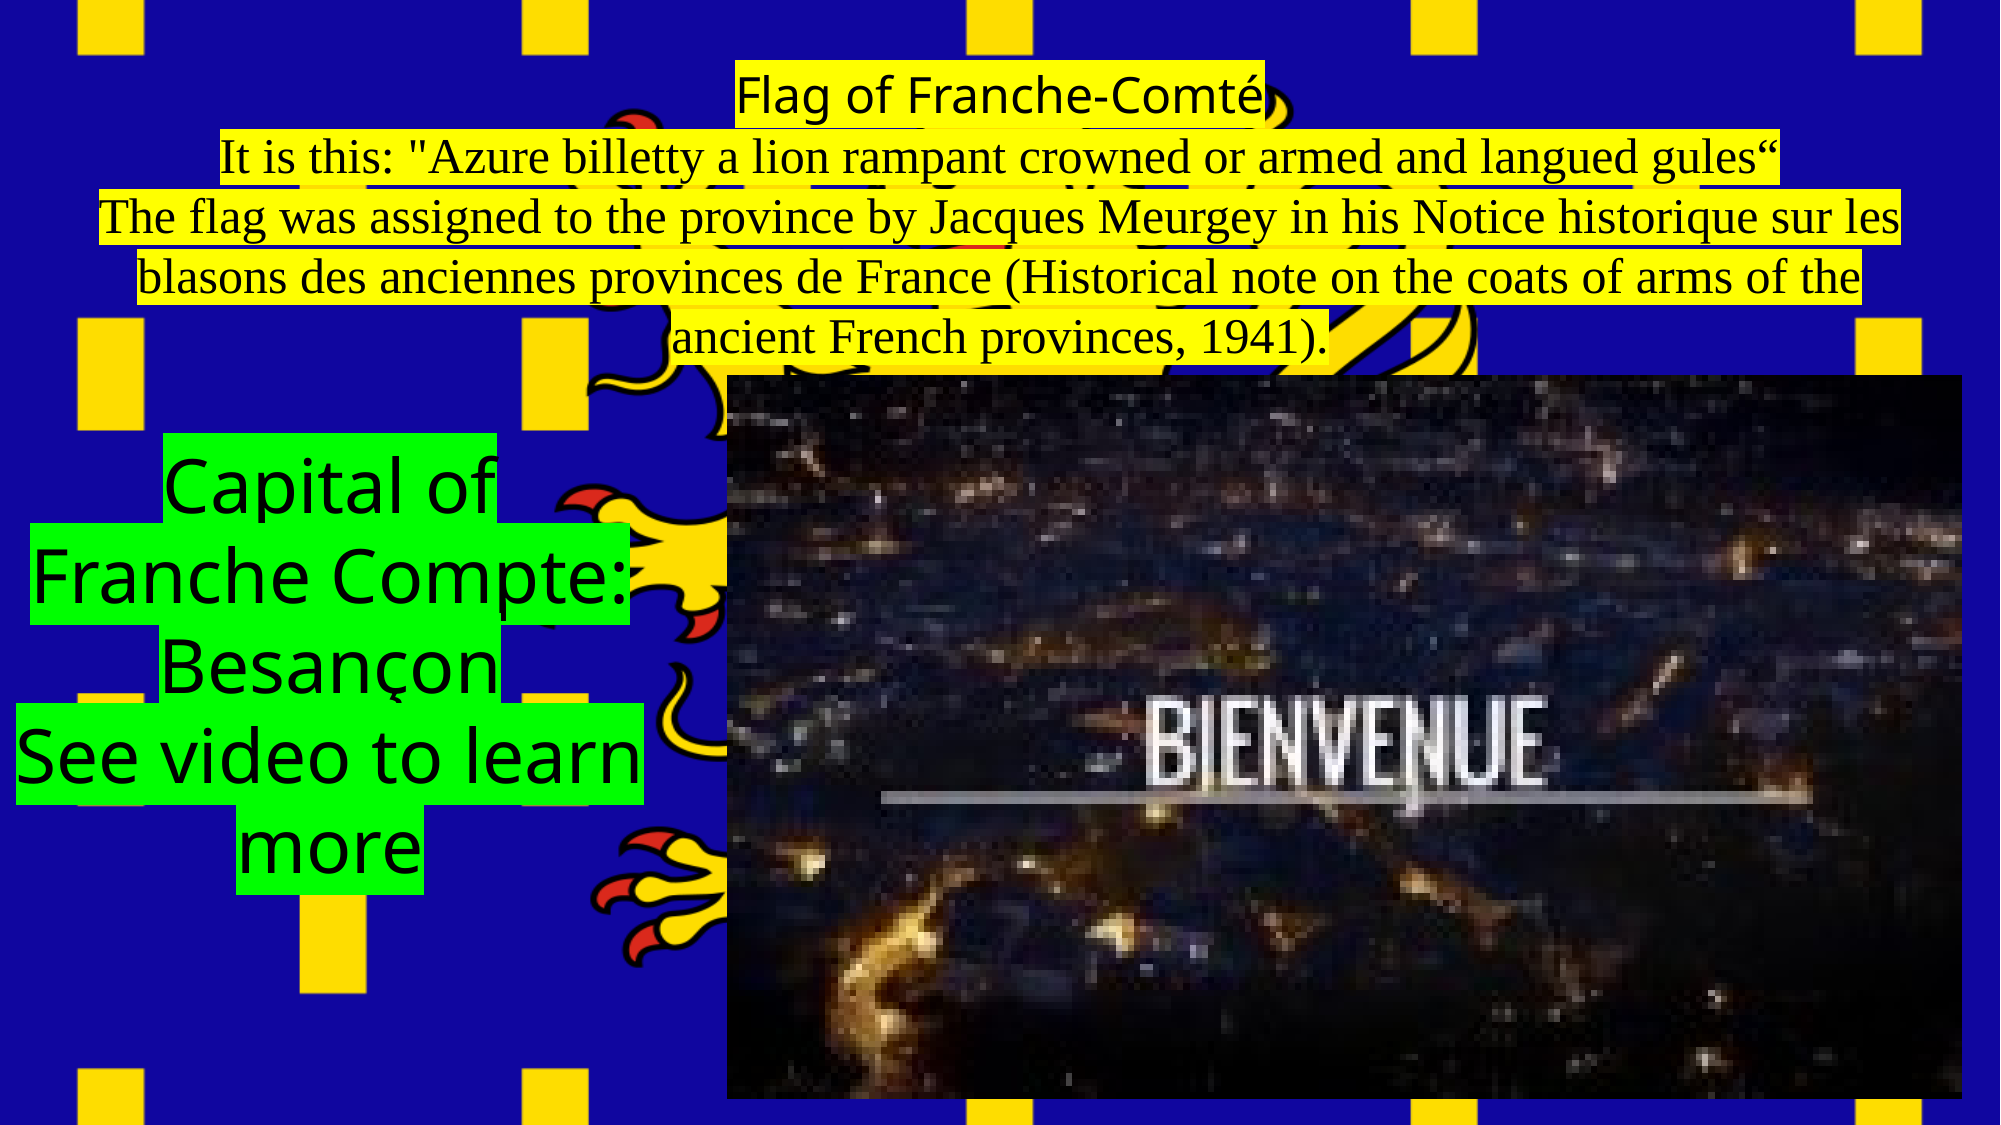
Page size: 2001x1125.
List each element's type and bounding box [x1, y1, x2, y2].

text_box [726, 374, 1963, 1100]
picture [0, 0, 2000, 1125]
